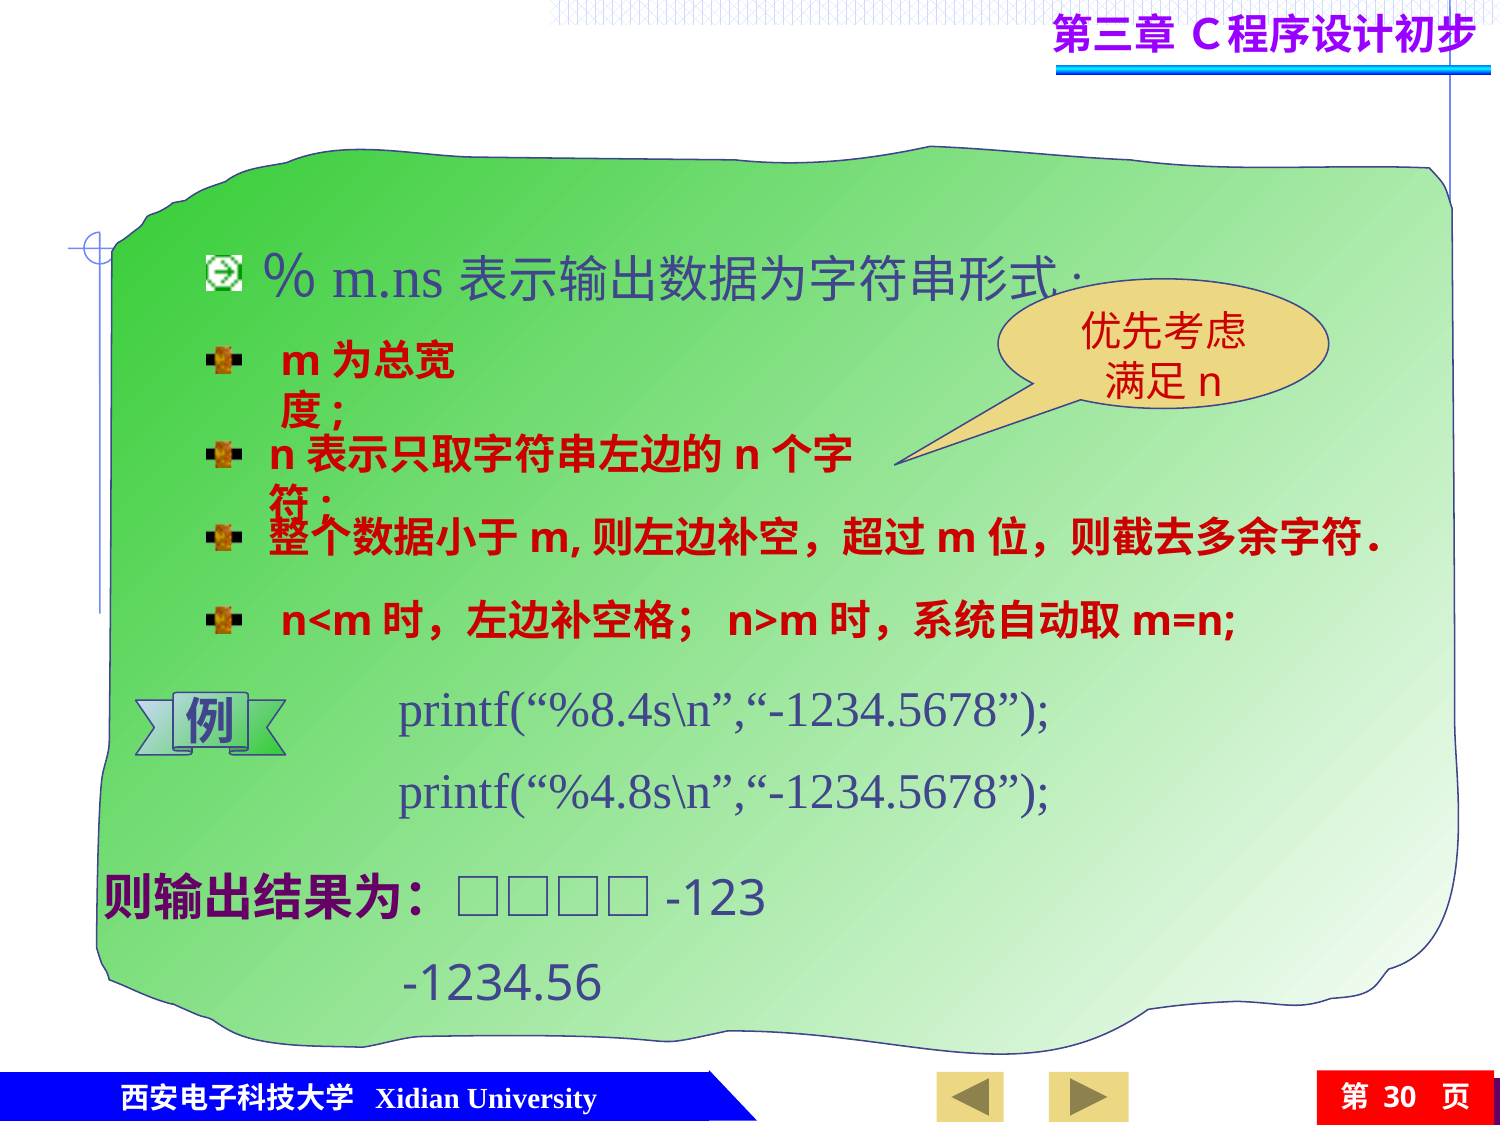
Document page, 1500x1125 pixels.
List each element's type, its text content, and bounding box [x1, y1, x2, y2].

text_box n<m时，左边补空格；n>m时，系统自动取m=n; [265, 586, 1388, 651]
picture [206, 597, 243, 634]
text_box n表示只取字符串左边的n个字符; [253, 420, 927, 503]
text_box [208, 1018, 1136, 1055]
text_box printf(“%4.8s\n”,“-1234.5678”); [383, 751, 1066, 827]
text_box 整个数据小于m,则左边补空，超过m位，则截去多余字符． [253, 503, 1447, 569]
picture [206, 337, 243, 374]
picture [206, 255, 243, 292]
text_box m为总宽度; [265, 326, 526, 420]
text_box printf(“%8.4s\n”,“-1234.5678”); [383, 668, 1066, 744]
text_box [97, 146, 1459, 857]
text_box ％m.ns表示输出数据为字符串形式: [218, 231, 1500, 317]
text_box 则输出结果为：□□□□-123 -1234.56 [88, 857, 1465, 1018]
text_box 例 [135, 692, 286, 755]
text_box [1029, 0, 1500, 75]
picture [206, 432, 243, 469]
text_box 优先考虑满足n [894, 278, 1329, 465]
picture [206, 515, 243, 551]
